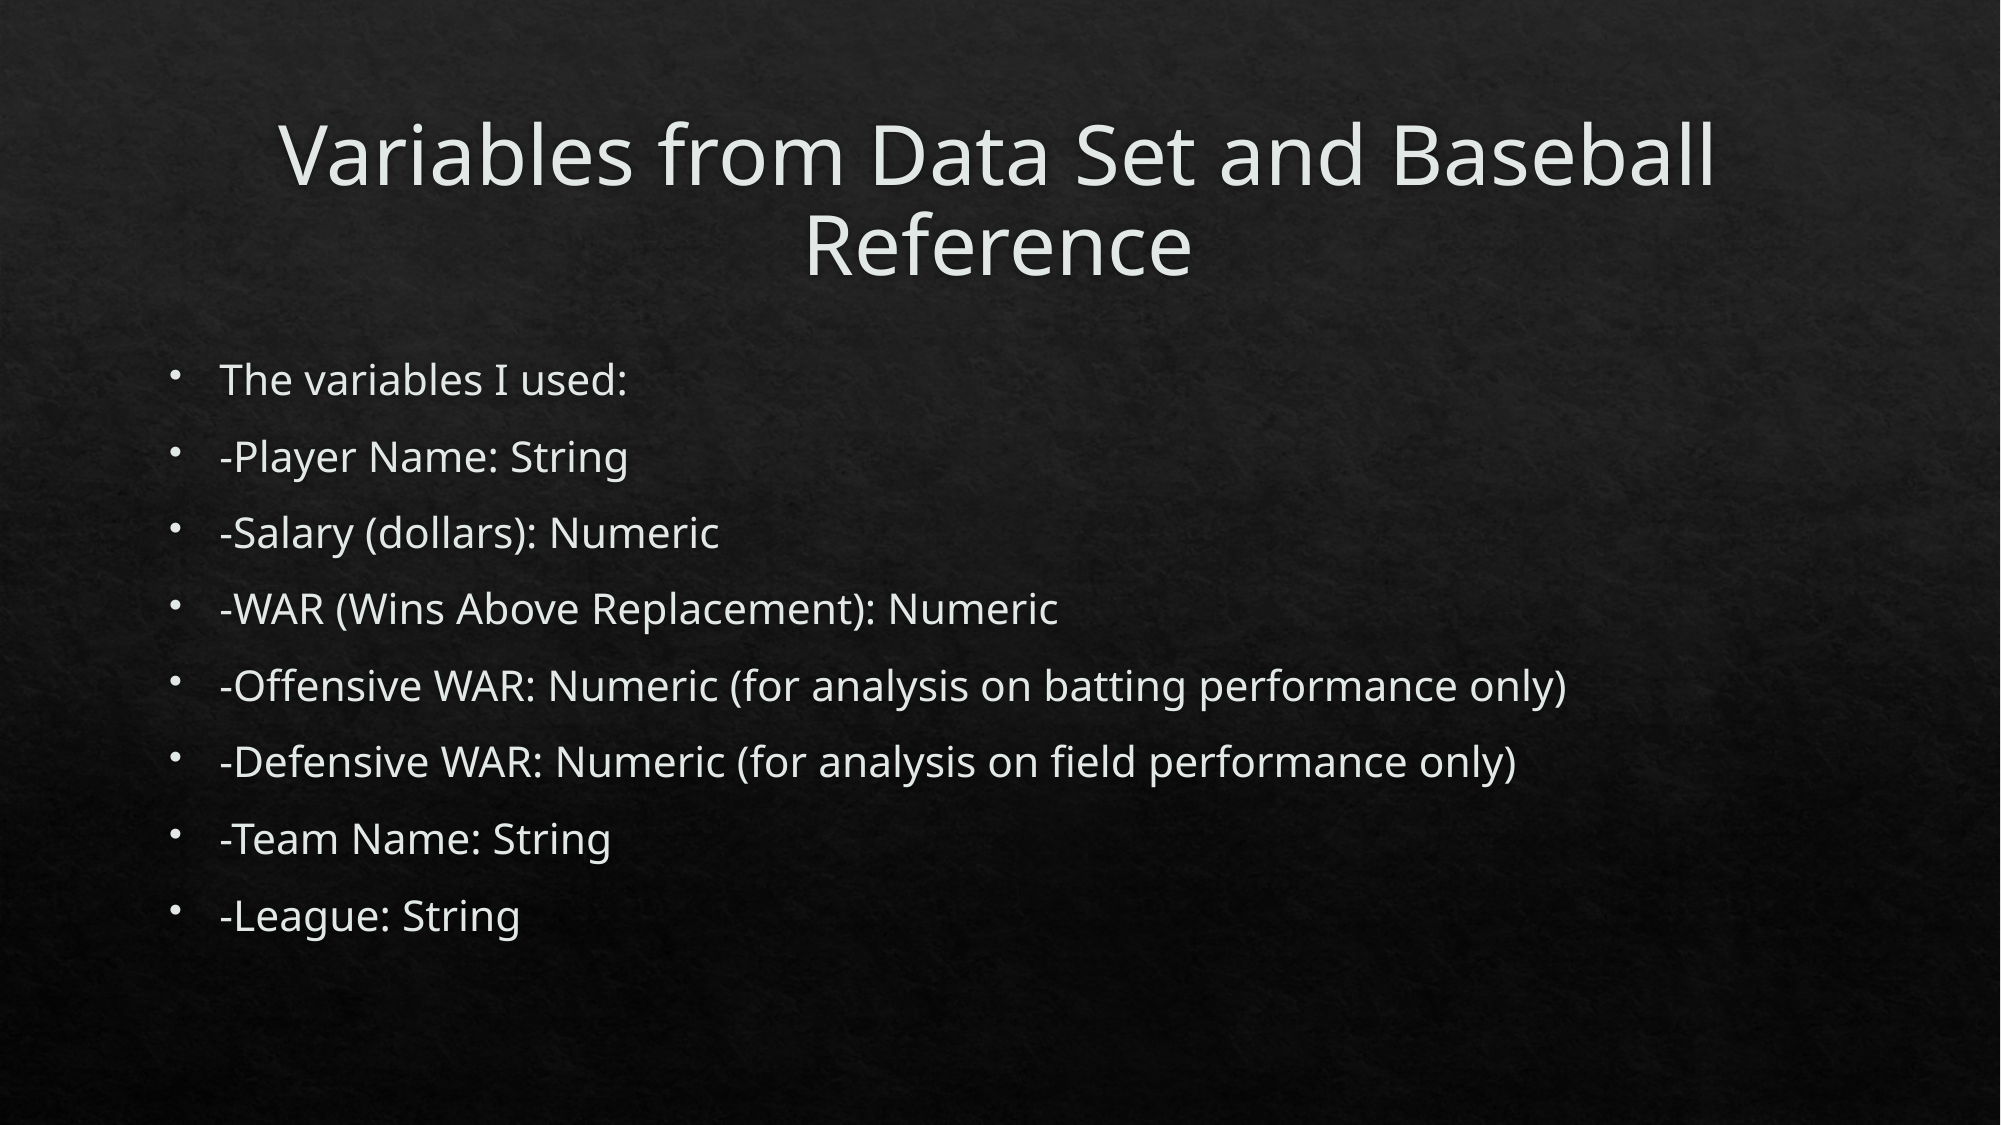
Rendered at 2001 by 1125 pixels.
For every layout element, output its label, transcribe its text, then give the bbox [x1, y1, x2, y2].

list The variables I used: -Player Name: String -Salary (dollars): Numeric -WAR (Wins Above Replacement): Numeric -Offensive WAR: Numeric (for analysis on batting performance only) -Defensive WAR: Numeric (for analysis on field performance only) -Team Name: String -League: String [149, 340, 1849, 950]
title Variables from Data Set and Baseball Reference [149, 99, 1849, 307]
